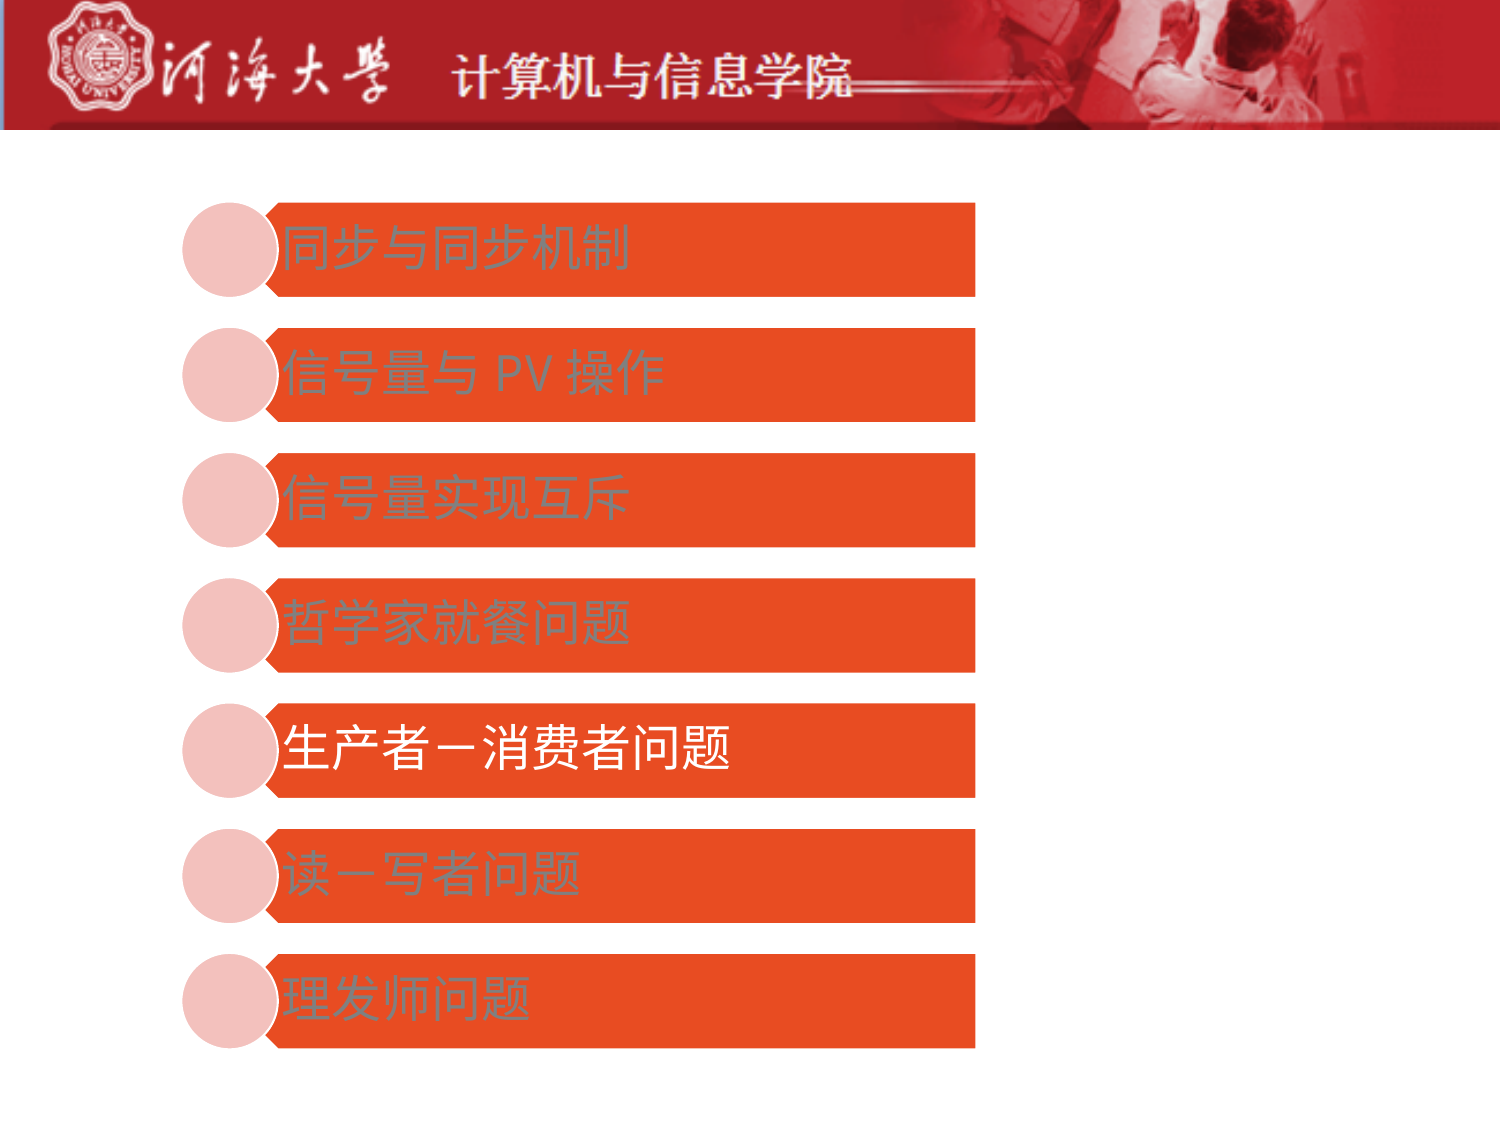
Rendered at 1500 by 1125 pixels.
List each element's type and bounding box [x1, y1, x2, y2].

picture [0, 0, 1500, 130]
text_box [17, 200, 1141, 1050]
